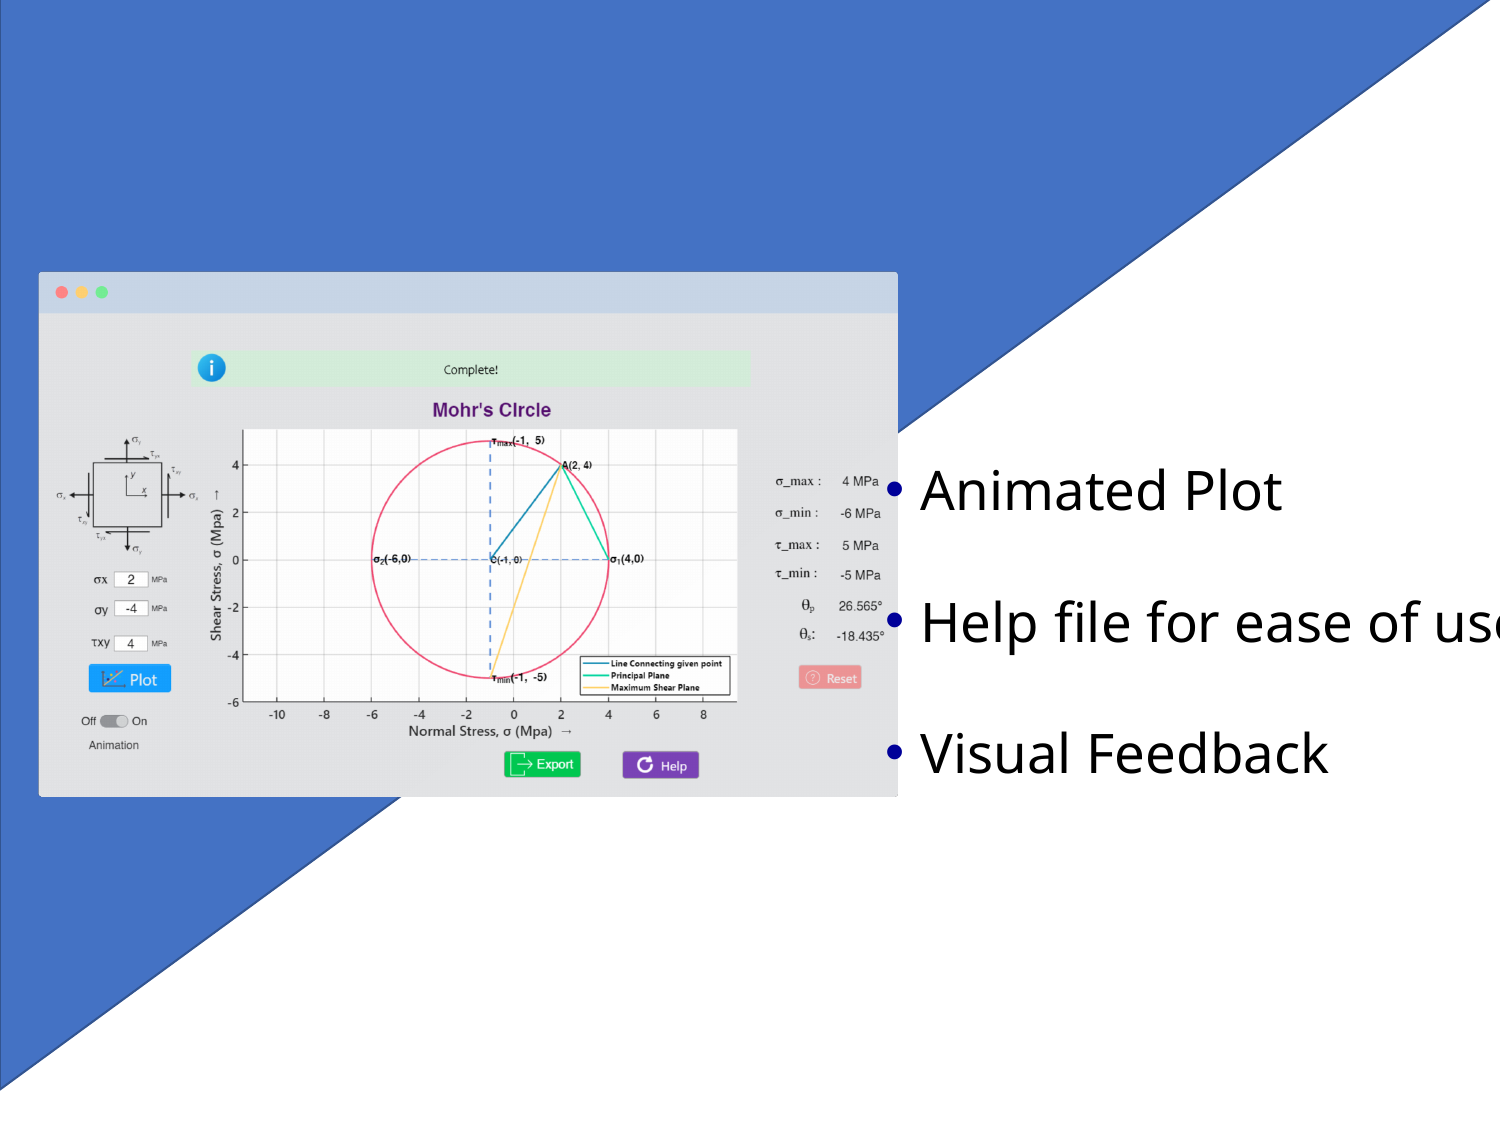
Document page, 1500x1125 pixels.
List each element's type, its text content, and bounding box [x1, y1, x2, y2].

text_box Animated Plot Help file for ease of use Visual Feedback [948, 448, 1500, 792]
text_box [0, 836, 349, 1091]
picture [0, 232, 948, 836]
text_box [0, 0, 1491, 397]
